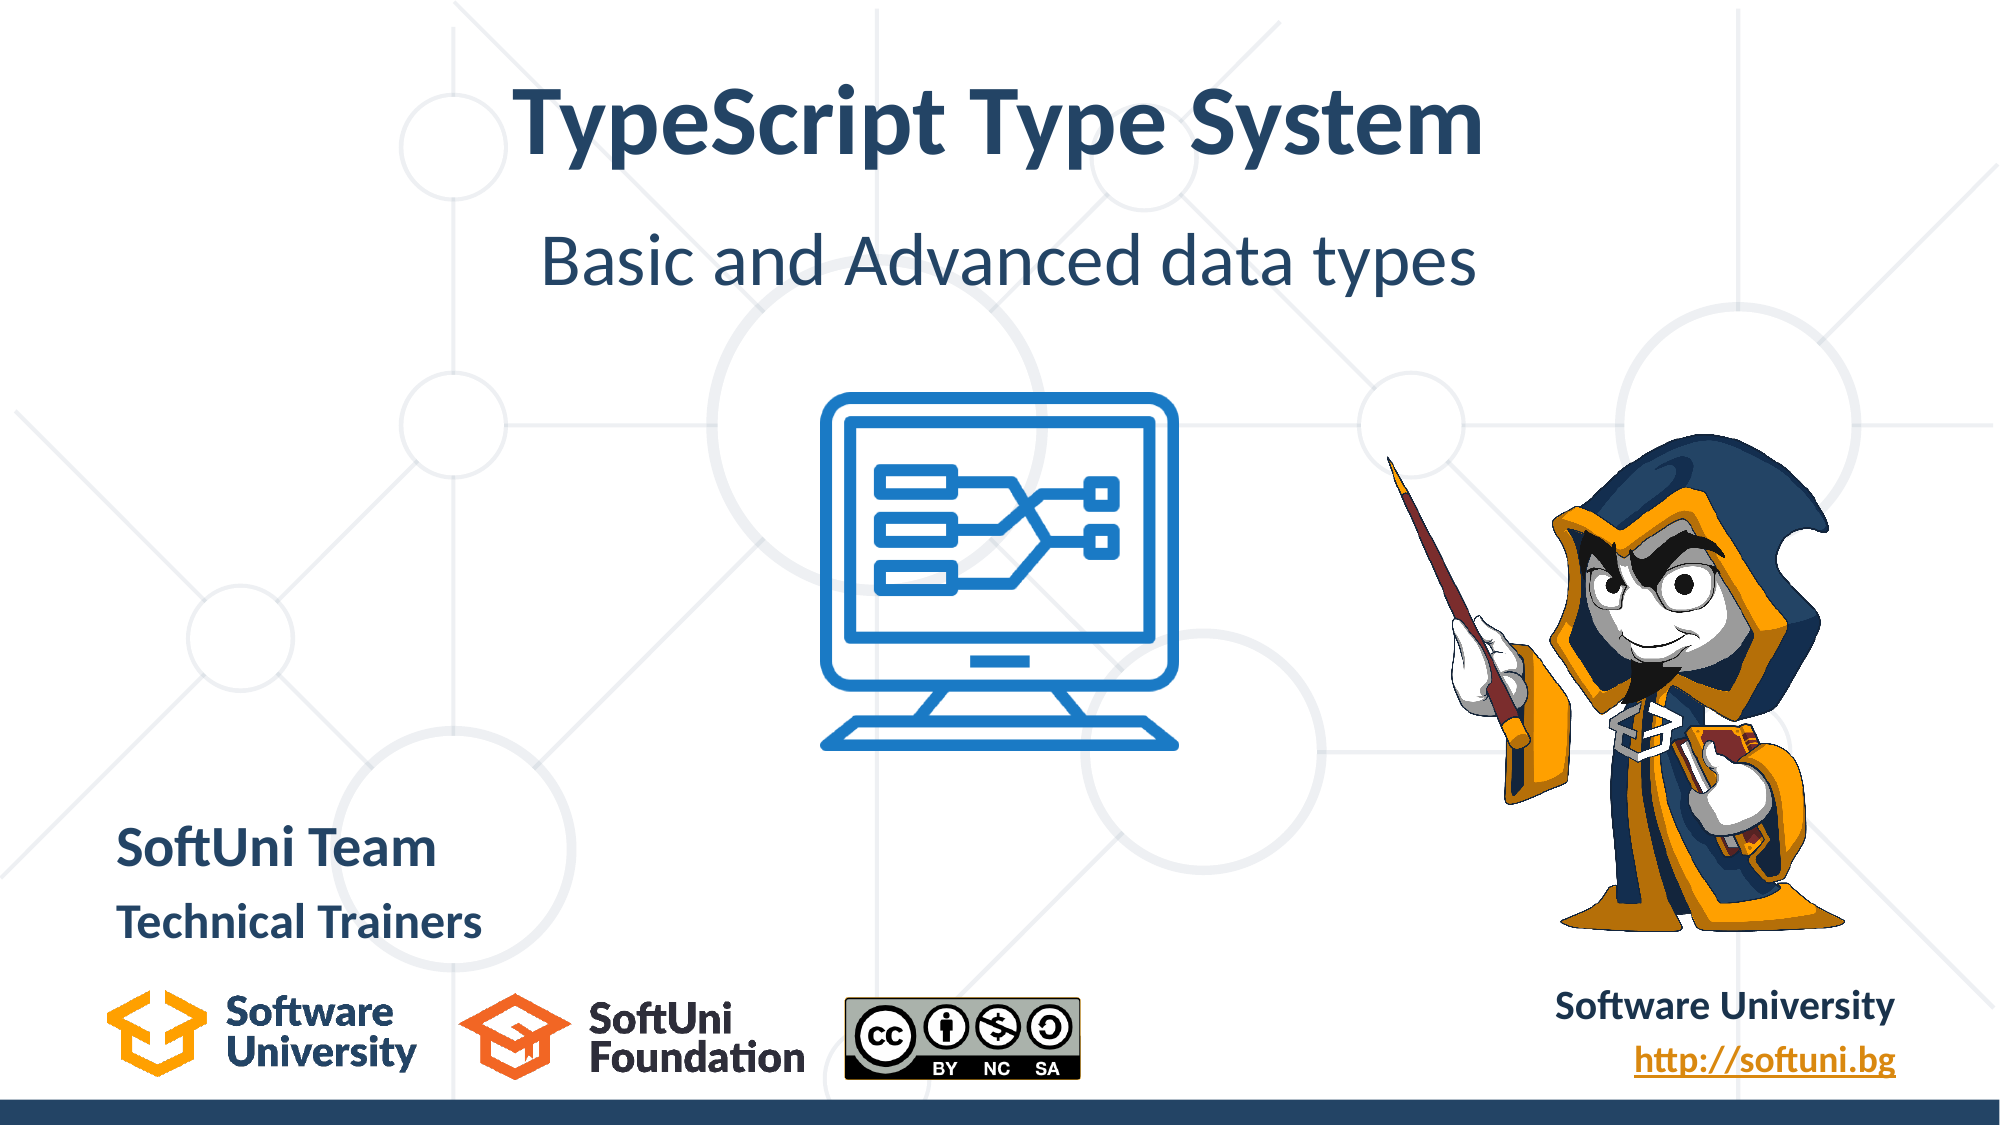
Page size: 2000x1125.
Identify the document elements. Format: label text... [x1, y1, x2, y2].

picture [458, 993, 804, 1080]
subtitle Basic and Advanced data types [110, 200, 1909, 345]
list Technical Trainers [110, 879, 595, 955]
list SoftUni Team [110, 798, 595, 879]
picture [221, 990, 417, 1077]
picture [1369, 389, 1890, 953]
list Software University [1417, 969, 1902, 1026]
picture [107, 990, 211, 1077]
picture [820, 392, 1179, 751]
list http://softuni.bg [1417, 1026, 1902, 1087]
title TypeScript Type System [0, 41, 2000, 187]
picture [845, 997, 1081, 1079]
